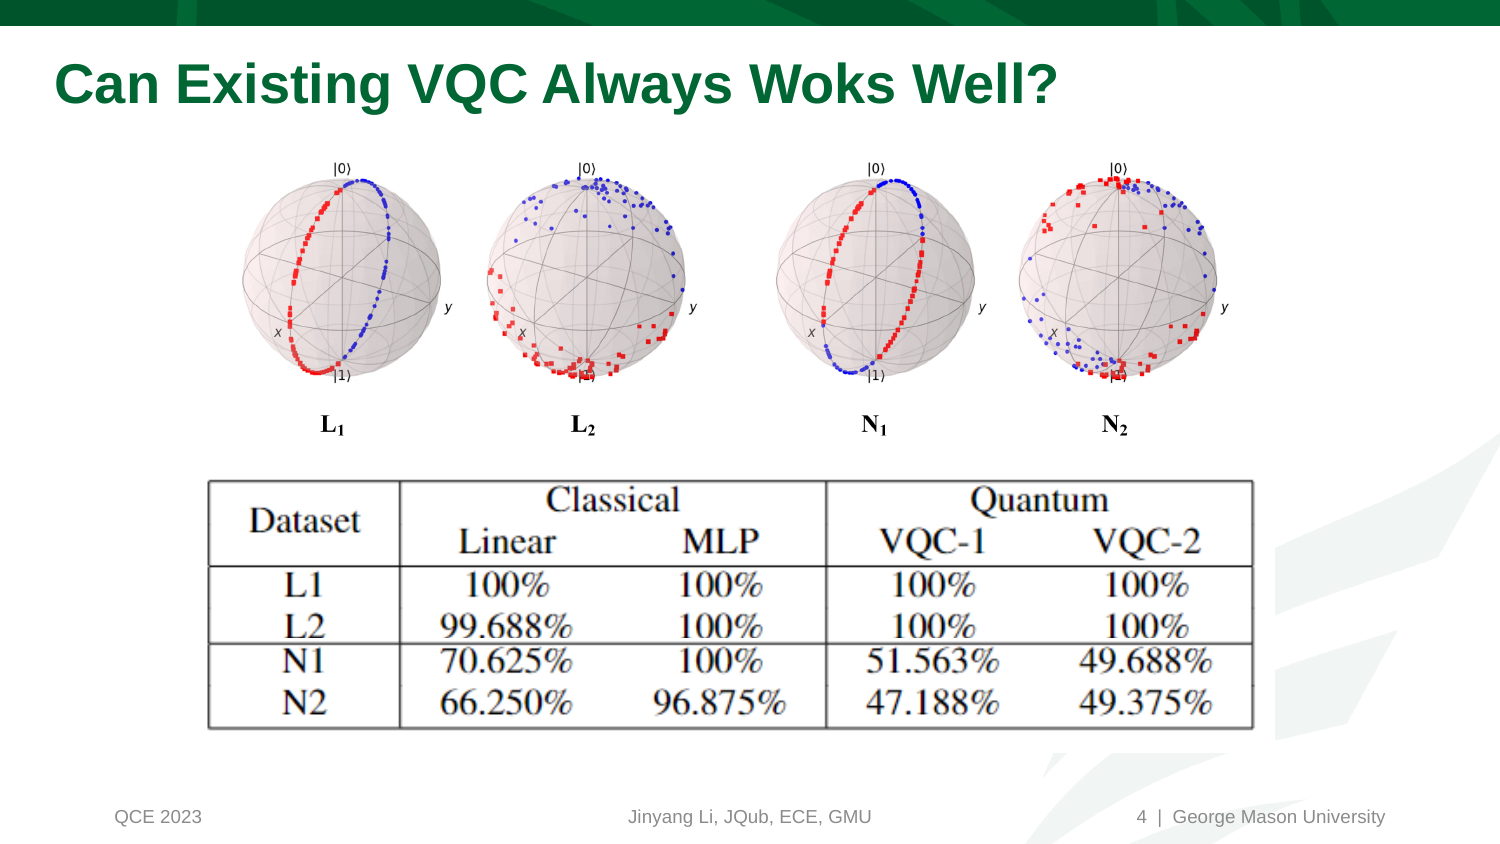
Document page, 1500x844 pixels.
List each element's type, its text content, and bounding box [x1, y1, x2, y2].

picture [194, 159, 1276, 753]
title Can Existing VQC Always Woks Well? [43, 49, 1500, 122]
picture [0, 0, 1500, 26]
slide_number 4 | George Mason University [1059, 793, 1397, 839]
